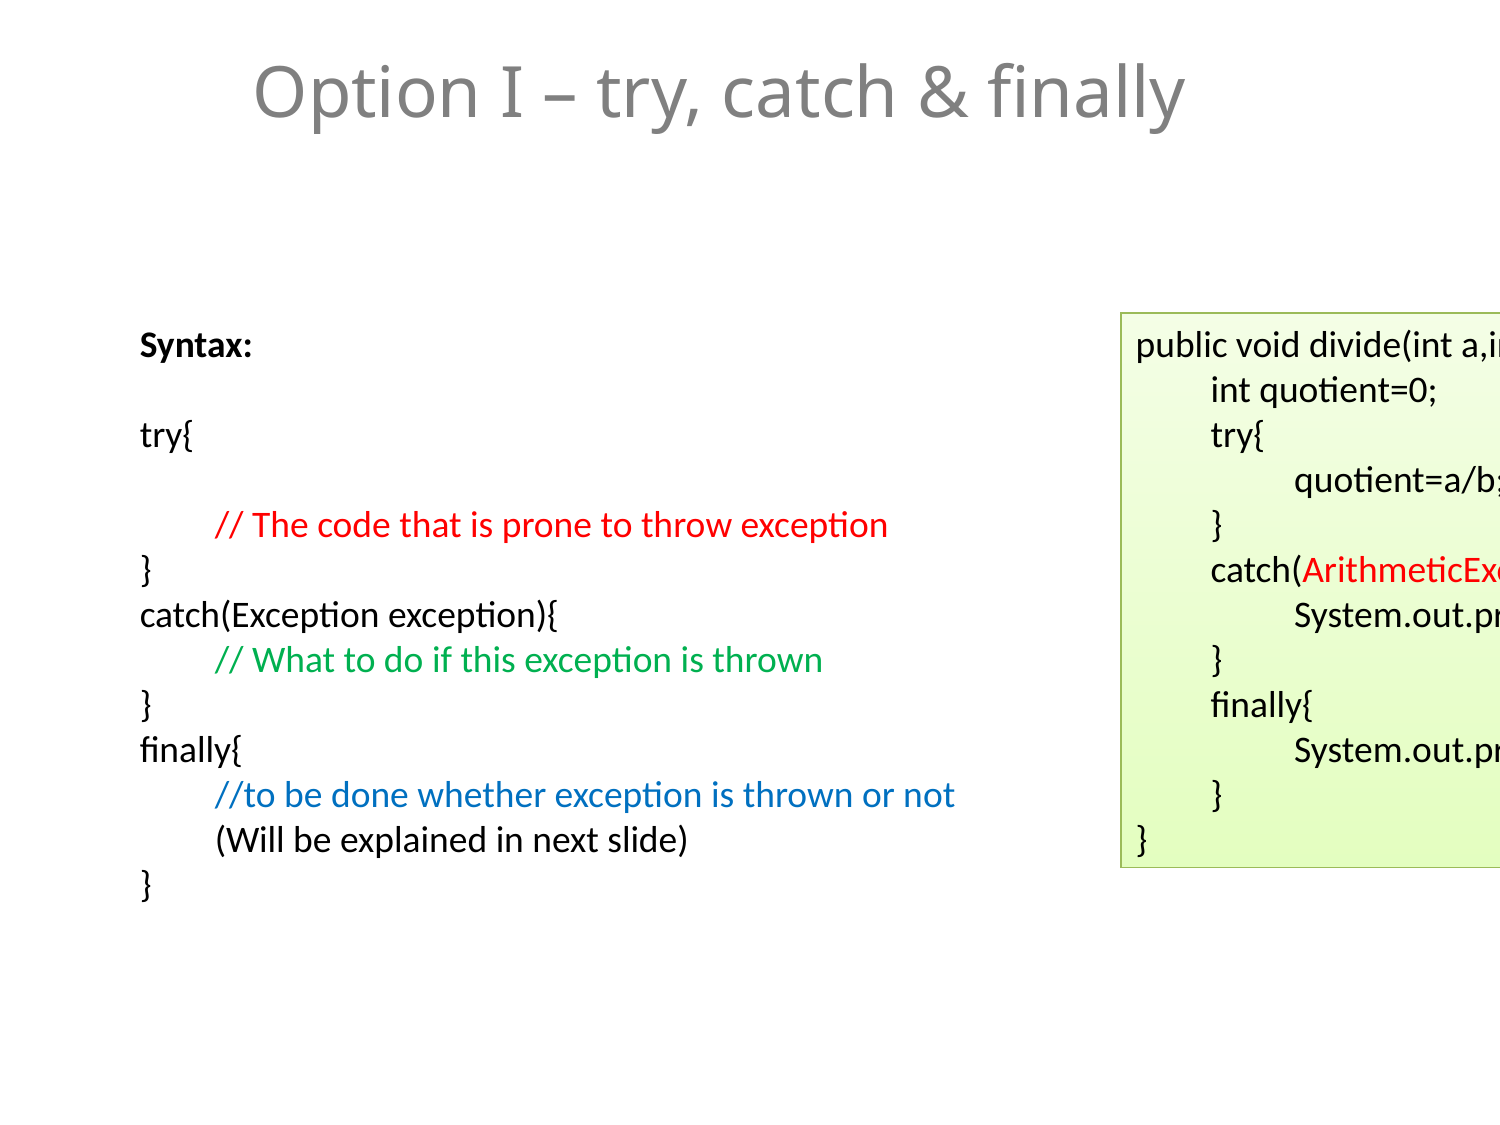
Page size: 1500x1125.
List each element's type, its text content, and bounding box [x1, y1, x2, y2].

text_box Syntax: try{ // The code that is prone to throw exception } catch(Exception exception){ // What to do if this exception is thrown } finally{ //to be done whether exception is thrown or not (Will be explained in next slide) } [125, 312, 1112, 913]
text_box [1112, 312, 1500, 951]
title Option I – try, catch & finally [237, 2, 1500, 188]
